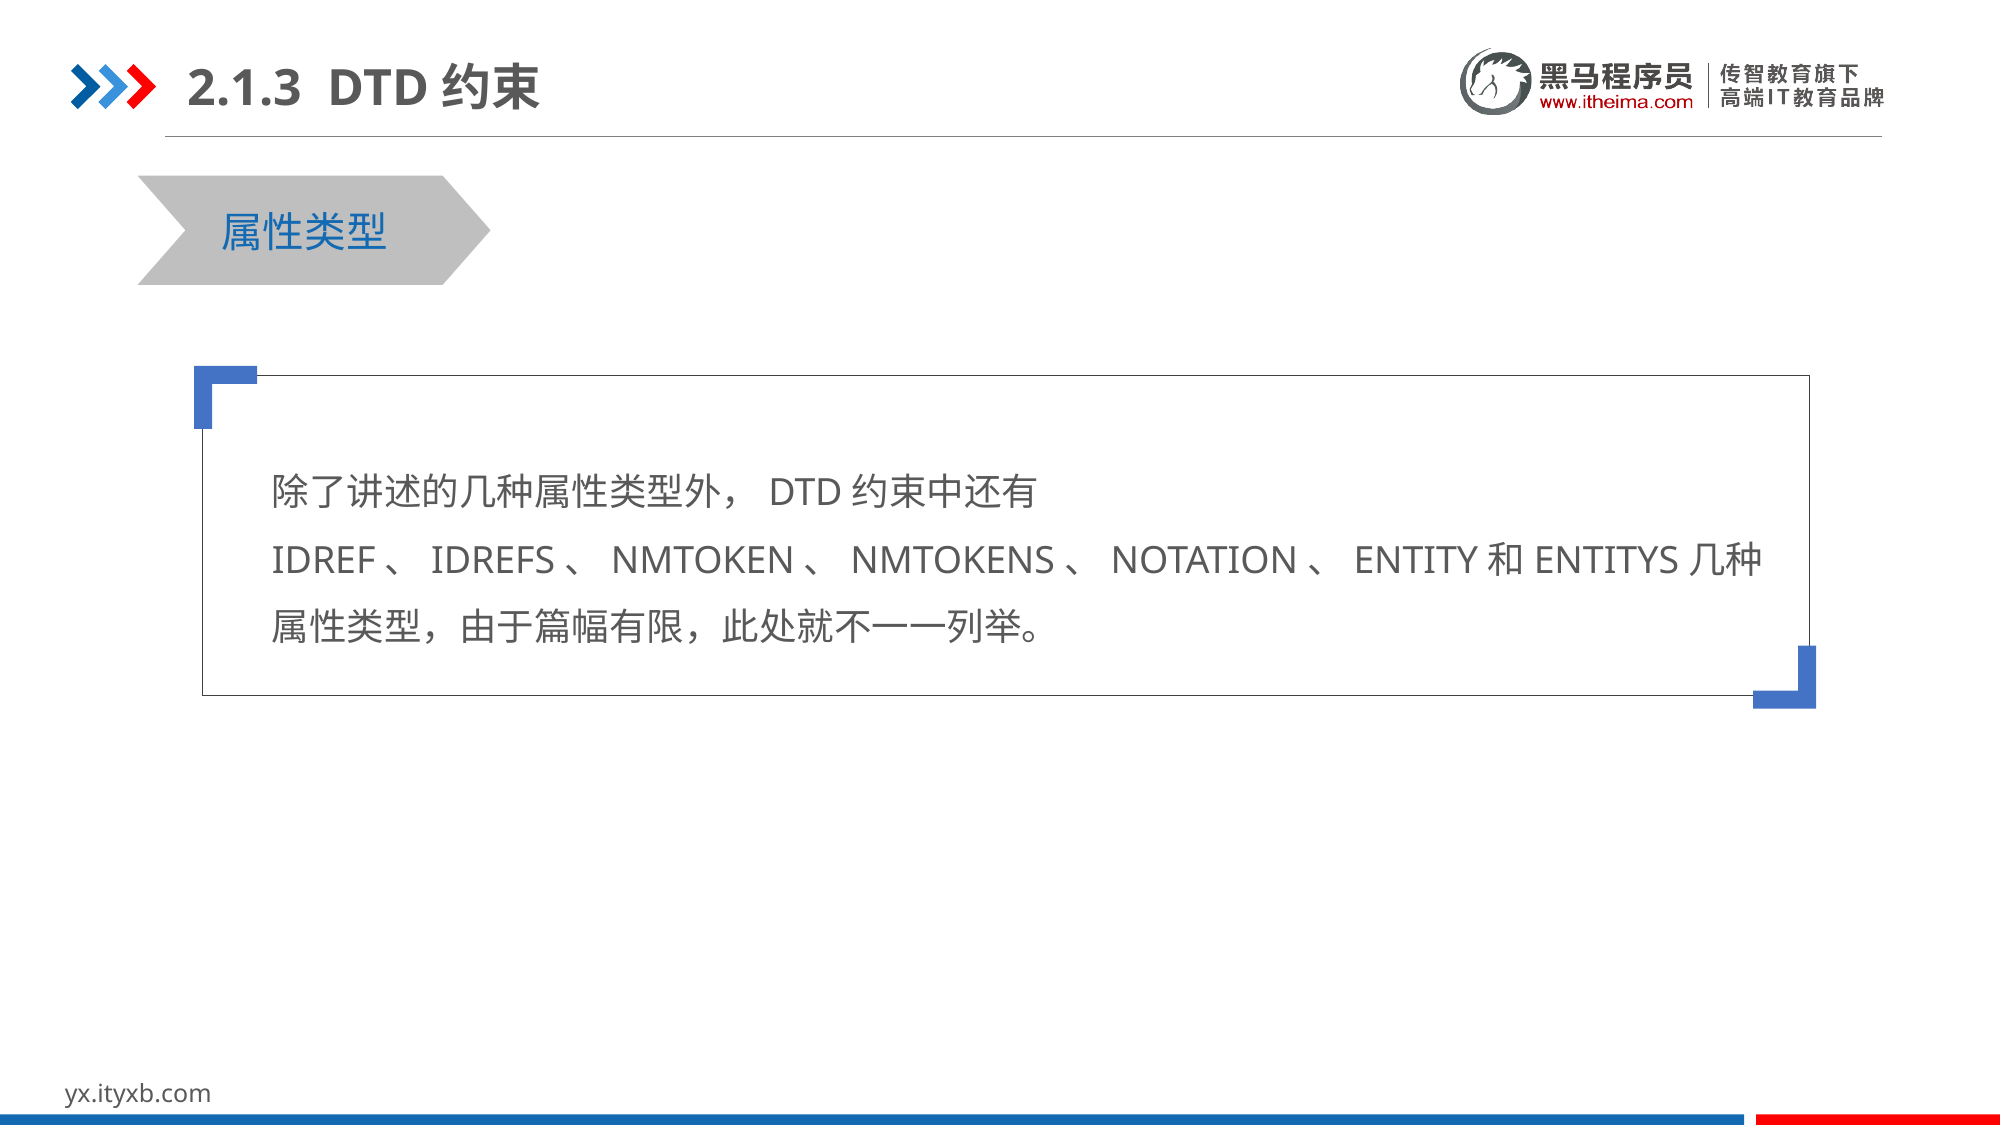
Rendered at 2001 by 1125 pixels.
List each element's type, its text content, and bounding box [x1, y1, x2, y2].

text_box [193, 365, 258, 430]
picture [1460, 48, 1887, 115]
text_box [137, 175, 491, 285]
text_box 属性类型 [206, 198, 404, 264]
text_box [1752, 644, 1817, 710]
text_box [201, 374, 1810, 696]
text_box 2.1.3 DTD约束 [187, 43, 626, 127]
